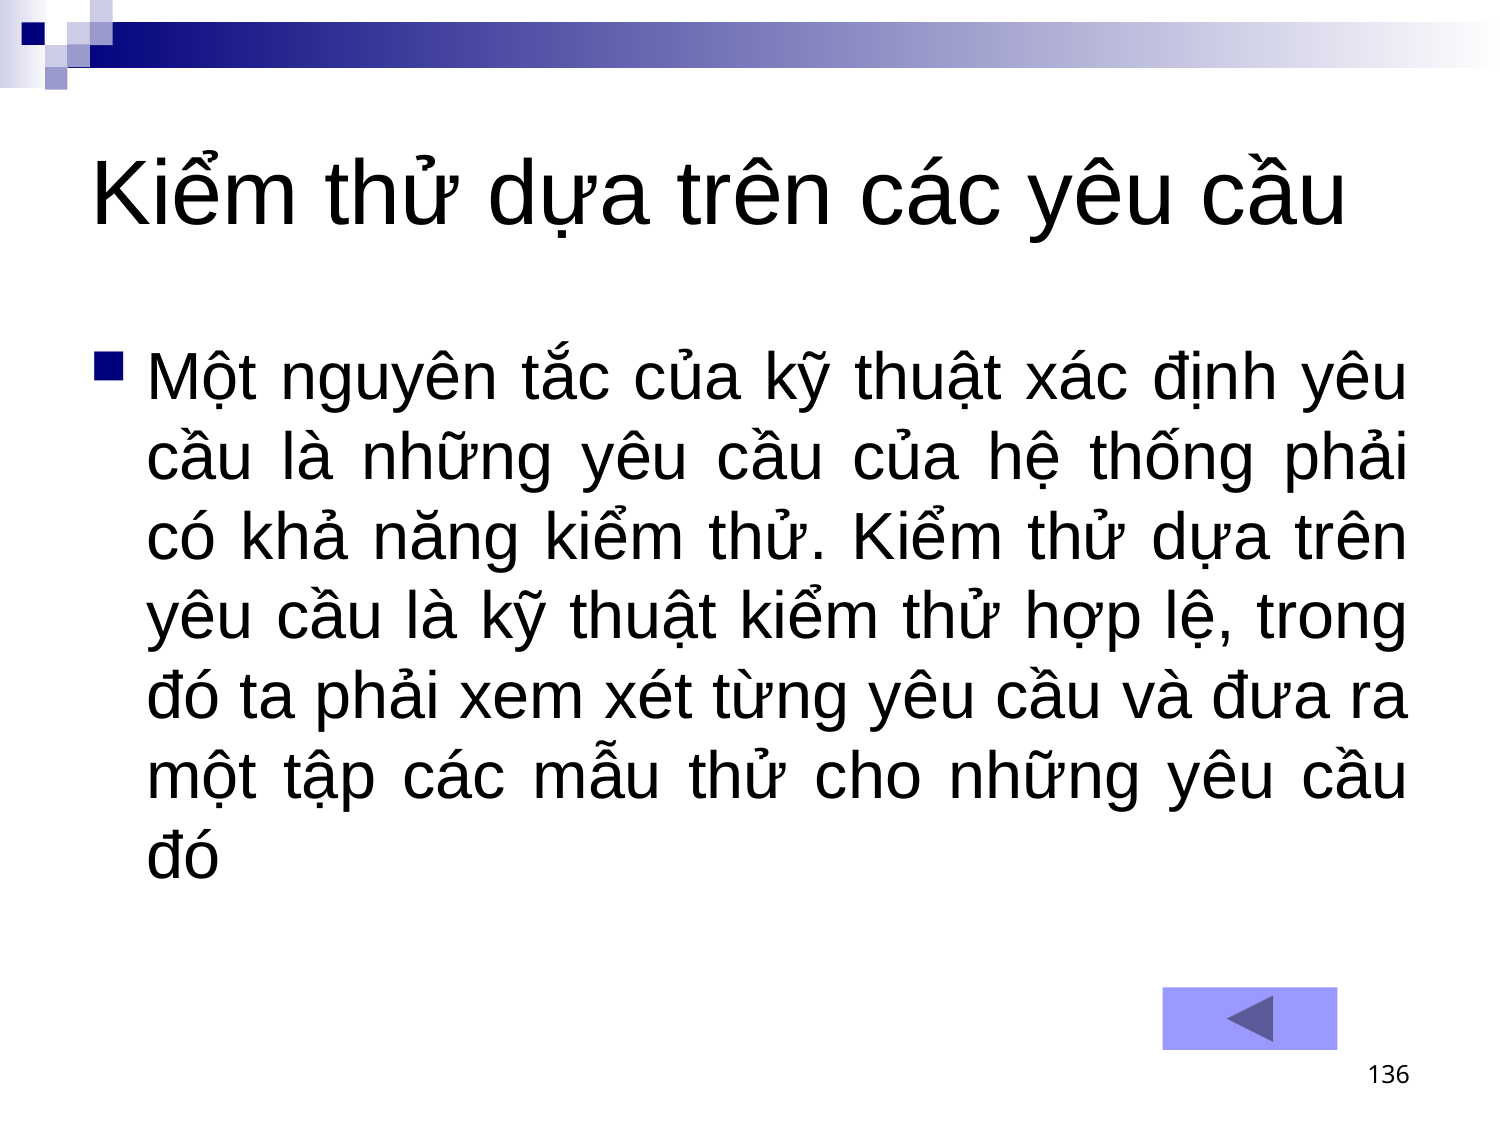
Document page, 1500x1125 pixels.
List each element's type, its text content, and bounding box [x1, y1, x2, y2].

text_box [1162, 987, 1338, 1050]
list Một nguyên tắc của kỹ thuật xác định yêu cầu là những yêu cầu của hệ thống phải có khả năng kiểm thử. Kiểm thử dựa trên yêu cầu là kỹ thuật kiểm thử hợp lệ, trong đó ta phải xem xét từng yêu cầu và đưa ra một tập các mẫu thử cho những yêu cầu đó [75, 324, 1425, 963]
slide_number 136 [1074, 1024, 1426, 1101]
title Kiểm thử dựa trên các yêu cầu [75, 75, 1425, 300]
